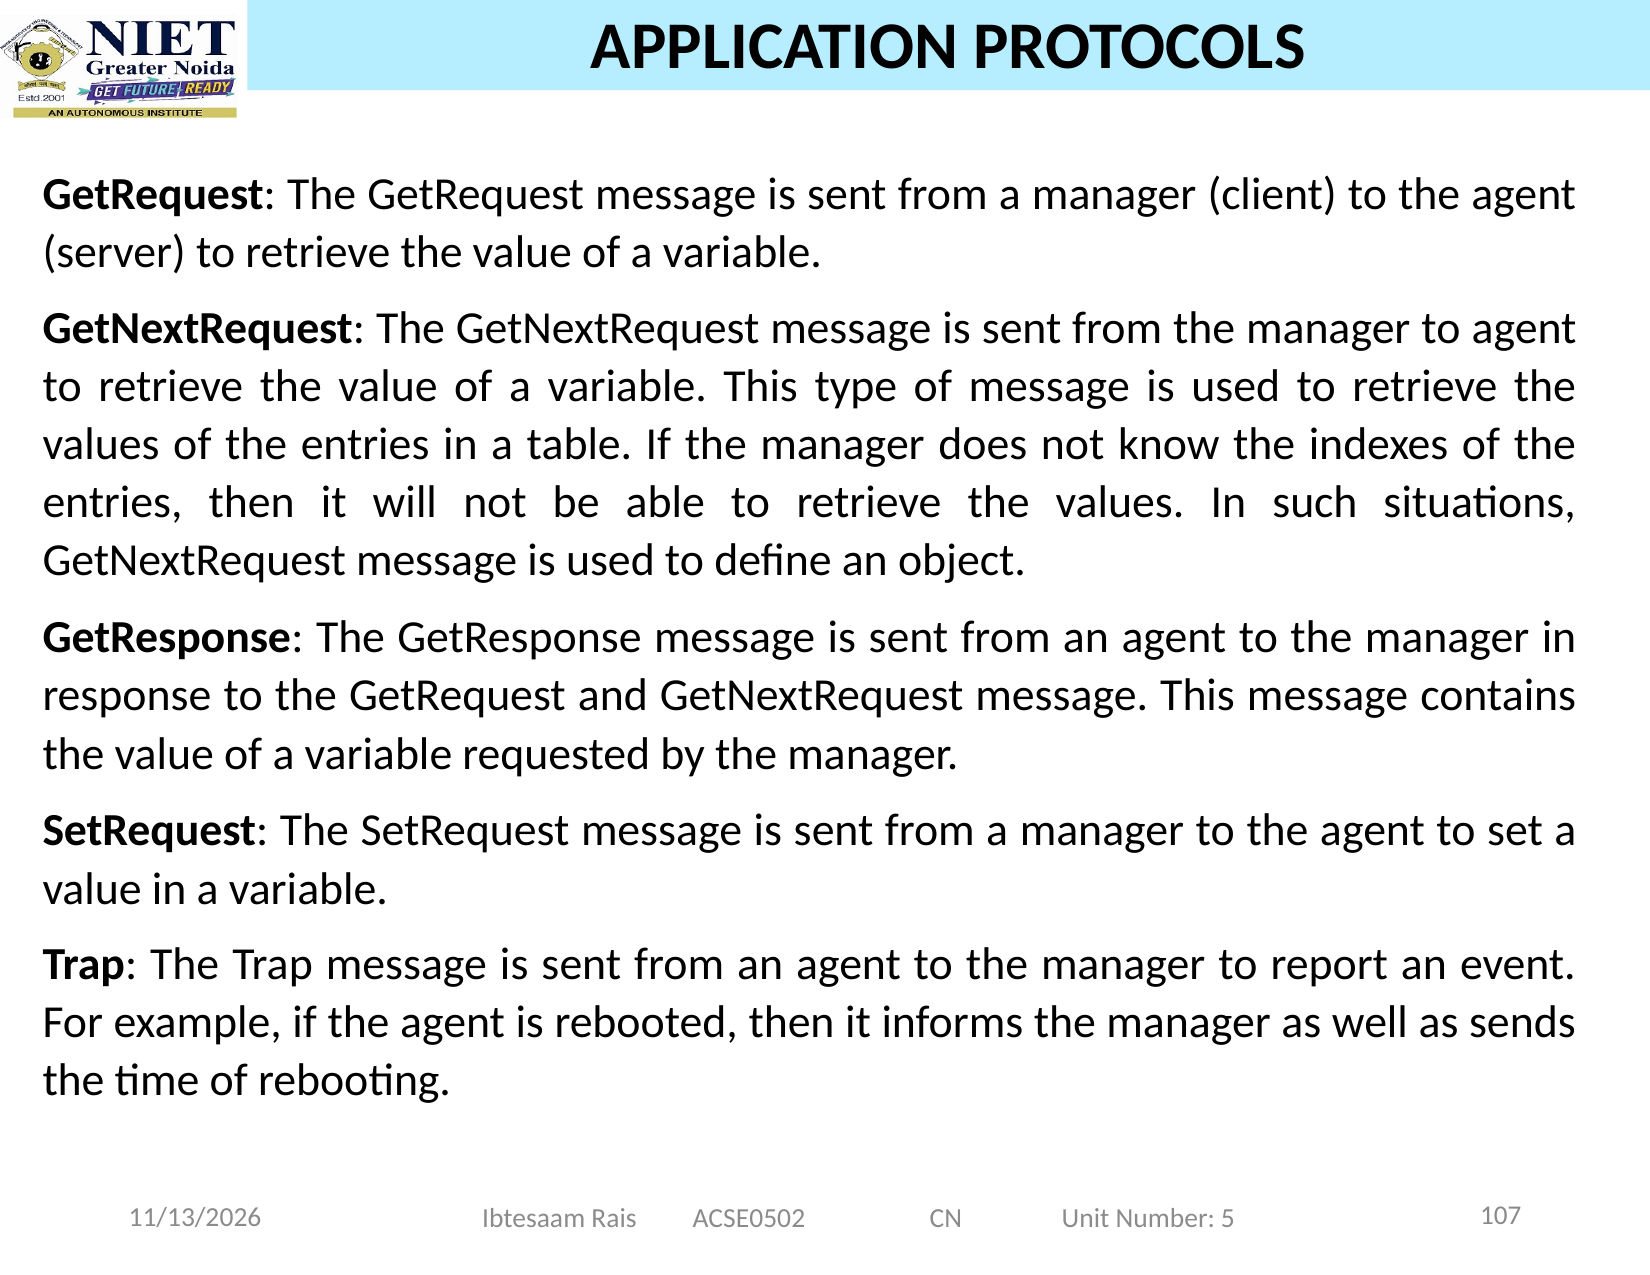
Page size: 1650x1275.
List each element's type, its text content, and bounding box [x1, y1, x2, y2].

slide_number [113, 1181, 300, 1250]
title APPLICATION PROTOCOLS [247, 0, 1650, 91]
slide_number 107 [1433, 1179, 1537, 1248]
footer Ibtesaam Rais ACSE0502 CN Unit Number: 5 [405, 1184, 1314, 1250]
picture [0, 0, 237, 146]
text_box GetRequest: The GetRequest message is sent from a manager (client) to the agent (server) to retrieve the value of a variable. GetNextRequest: The GetNextRequest message is sent from the manager to agent to retrieve the value of a variable. This type of message is used to retrieve the values of the entries in a table. If the manager does not know the indexes of the entries, then it will not be able to retrieve the values. In such situations, GetNextRequest message is used to define an object. GetResponse: The GetResponse message is sent from an agent to the manager in response to the GetRequest and GetNextRequest message. This message contains the value of a variable requested by the manager. SetRequest: The SetRequest message is sent from a manager to the agent to set a value in a variable. Trap: The Trap message is sent from an agent to the manager to report an event. For example, if the agent is rebooted, then it informs the manager as well as sends the time of rebooting. [42, 160, 1578, 1145]
